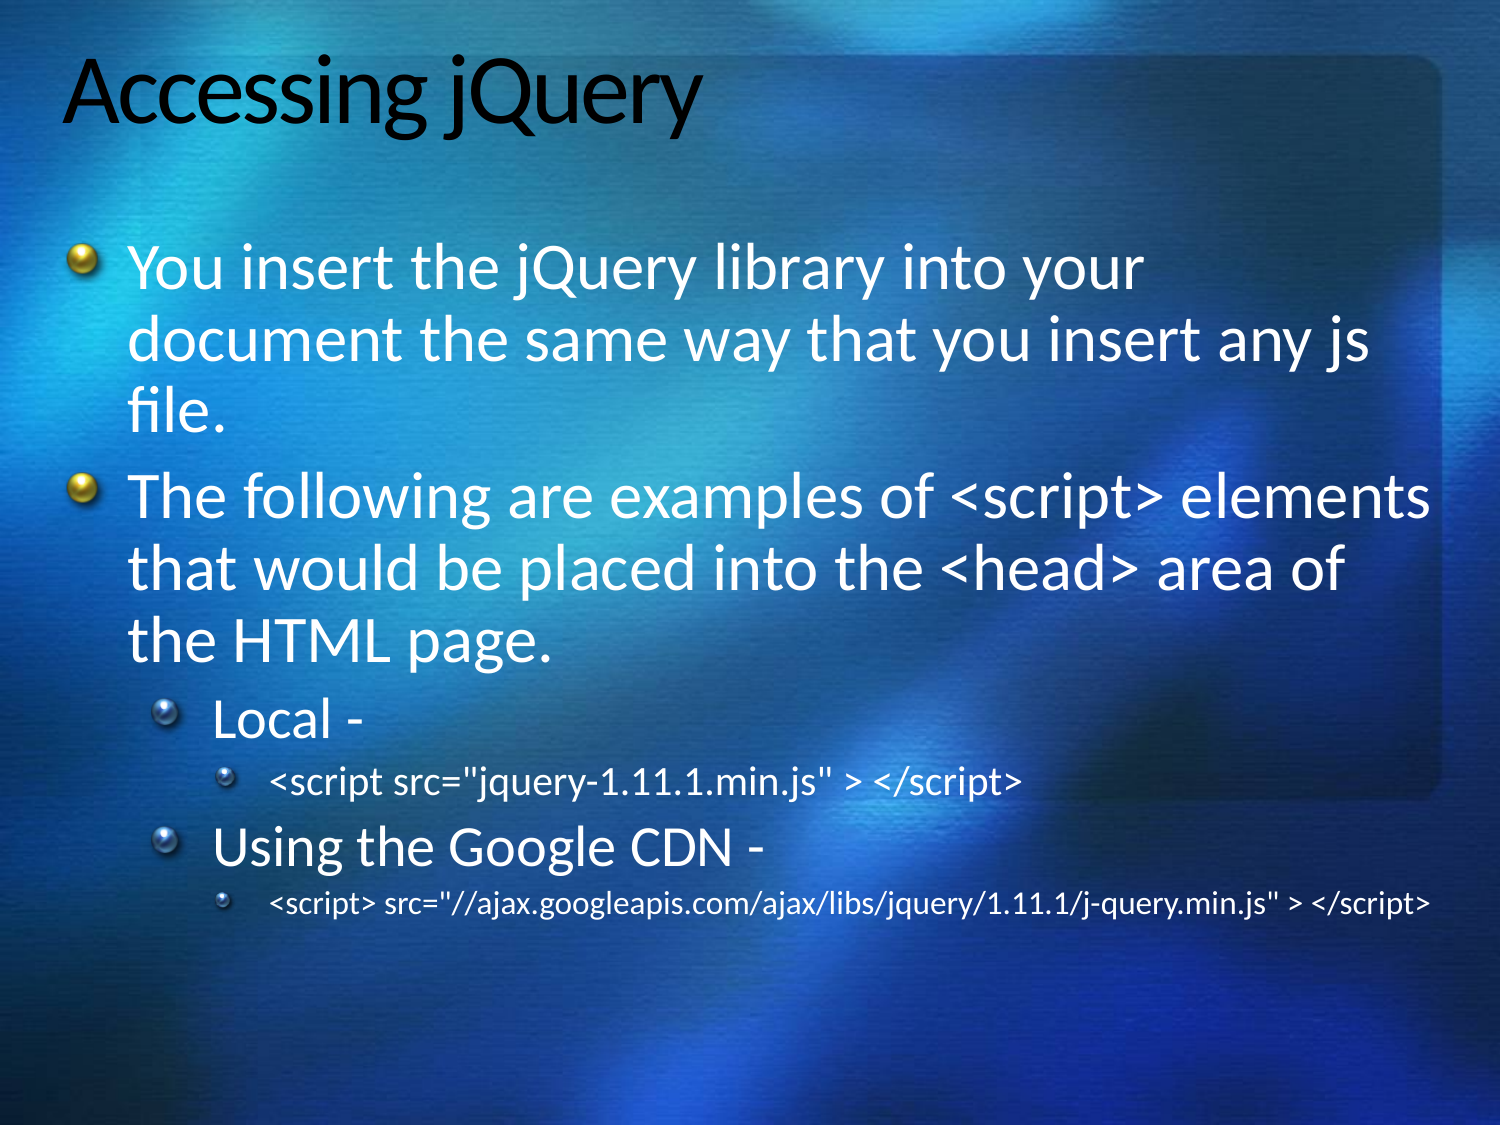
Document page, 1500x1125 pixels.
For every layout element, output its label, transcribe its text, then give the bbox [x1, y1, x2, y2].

picture [0, 0, 1500, 1125]
title Accessing jQuery [62, 37, 1438, 147]
list You insert the jQuery library into your document the same way that you insert any js file. The following are examples of <script> elements that would be placed into the <head> area of the HTML page. Local - <script src="jquery-1.11.1.min.js" > </script> Using the Google CDN - <script> src="//ajax.googleapis.com/ajax/libs/jquery/1.11.1/j-query.min.js" > </script> [62, 231, 1438, 1018]
